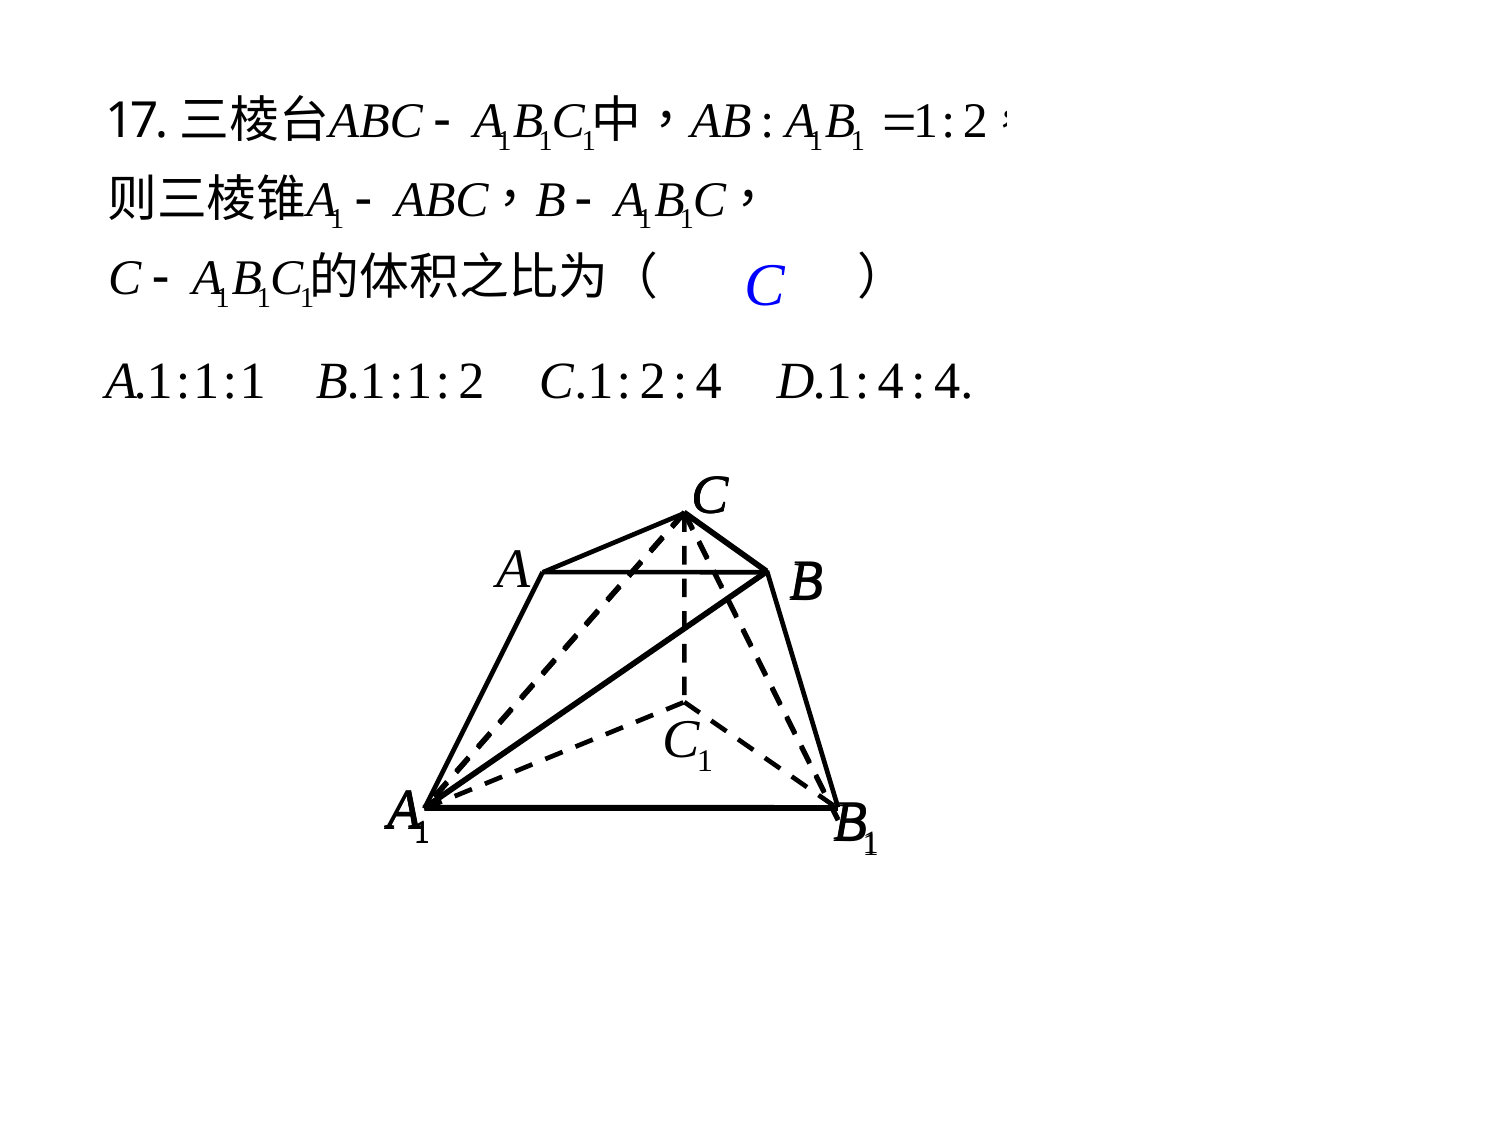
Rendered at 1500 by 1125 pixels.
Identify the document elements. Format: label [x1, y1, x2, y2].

text_box [737, 249, 799, 321]
text_box [101, 87, 1007, 320]
text_box [374, 462, 885, 868]
text_box [92, 349, 983, 412]
